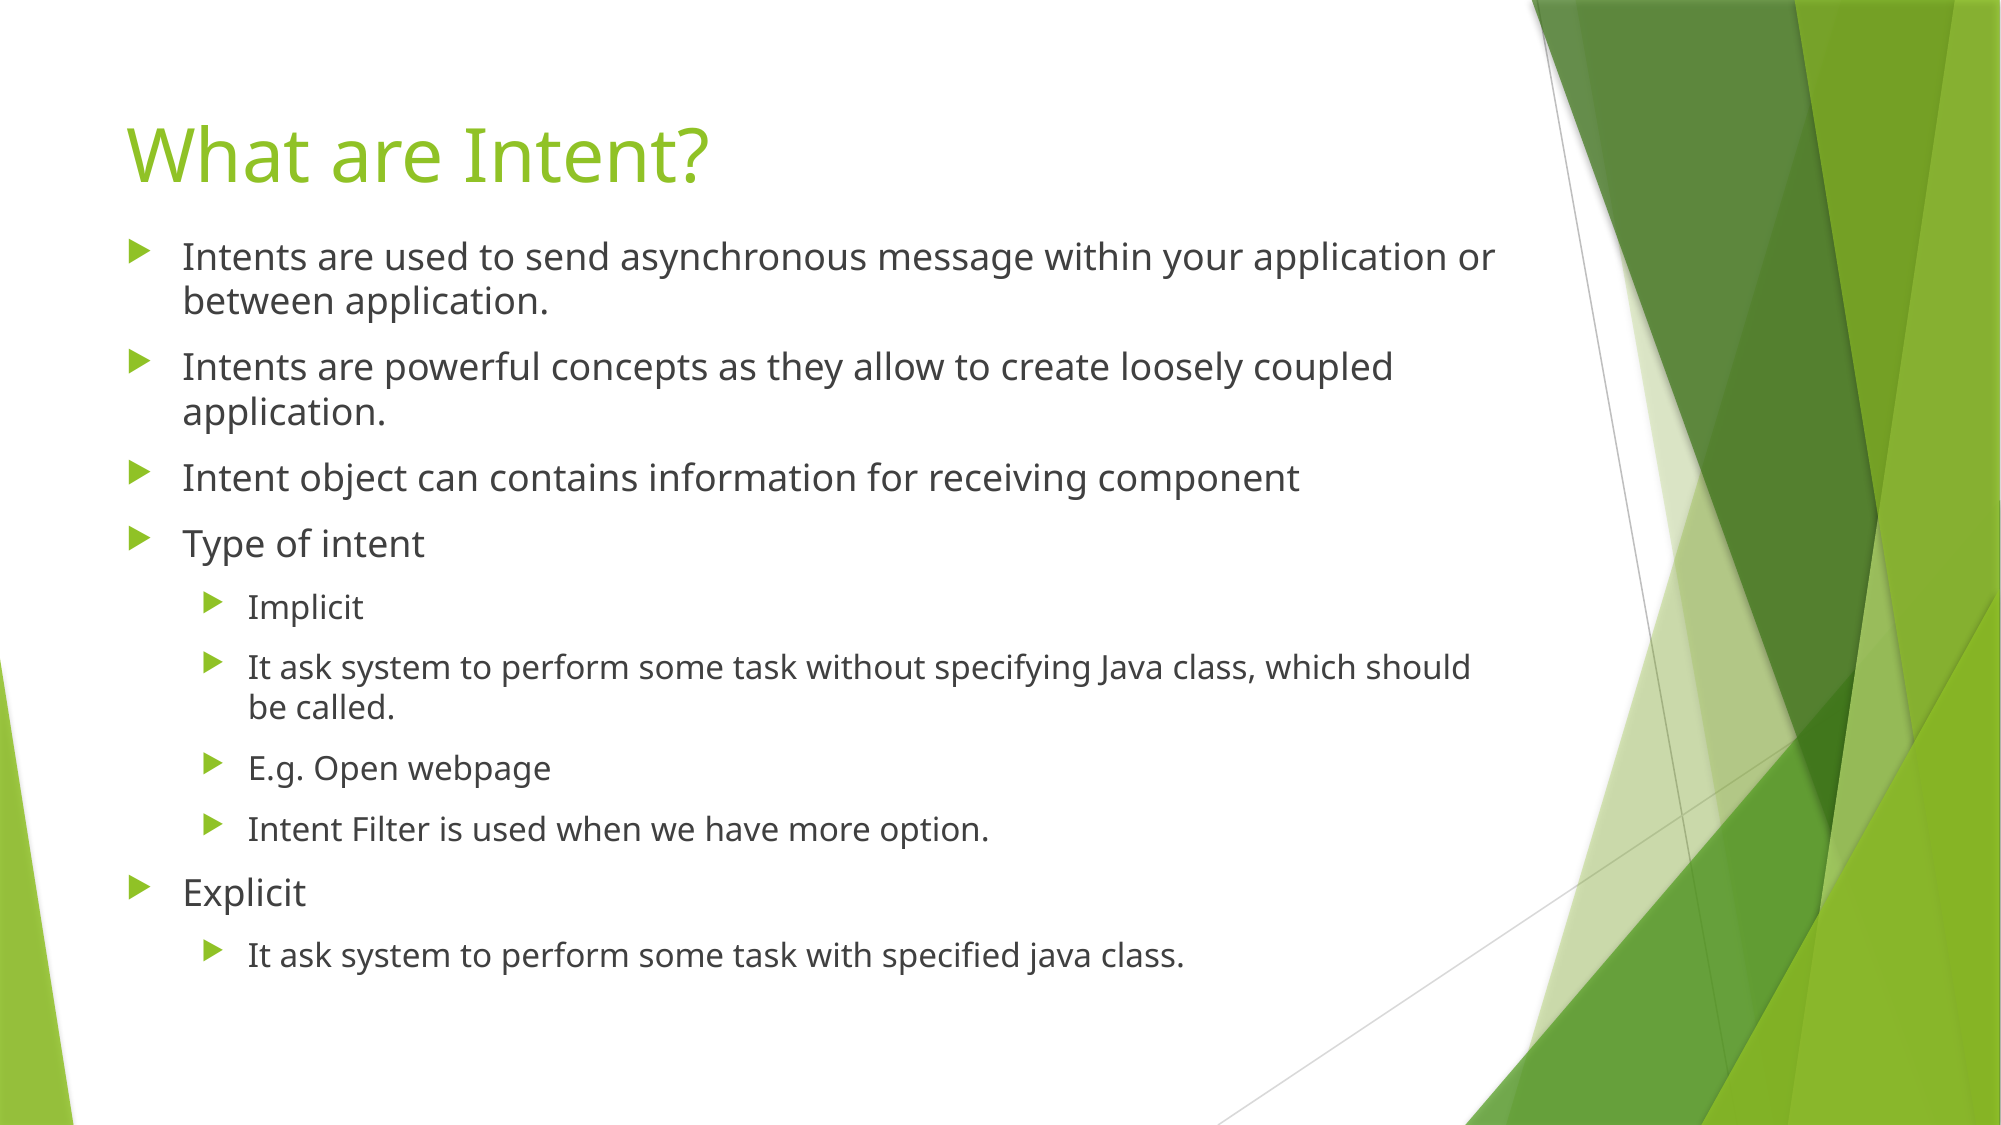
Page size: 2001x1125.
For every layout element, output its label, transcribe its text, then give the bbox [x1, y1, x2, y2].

title What are Intent? [111, 99, 1522, 224]
list Intents are used to send asynchronous message within your application or between application. Intents are powerful concepts as they allow to create loosely coupled application. Intent object can contains information for receiving component Type of intent Implicit It ask system to perform some task without specifying Java class, which should be called. E.g. Open webpage Intent Filter is used when we have more option. Explicit It ask system to perform some task with specified java class. [111, 224, 1522, 992]
